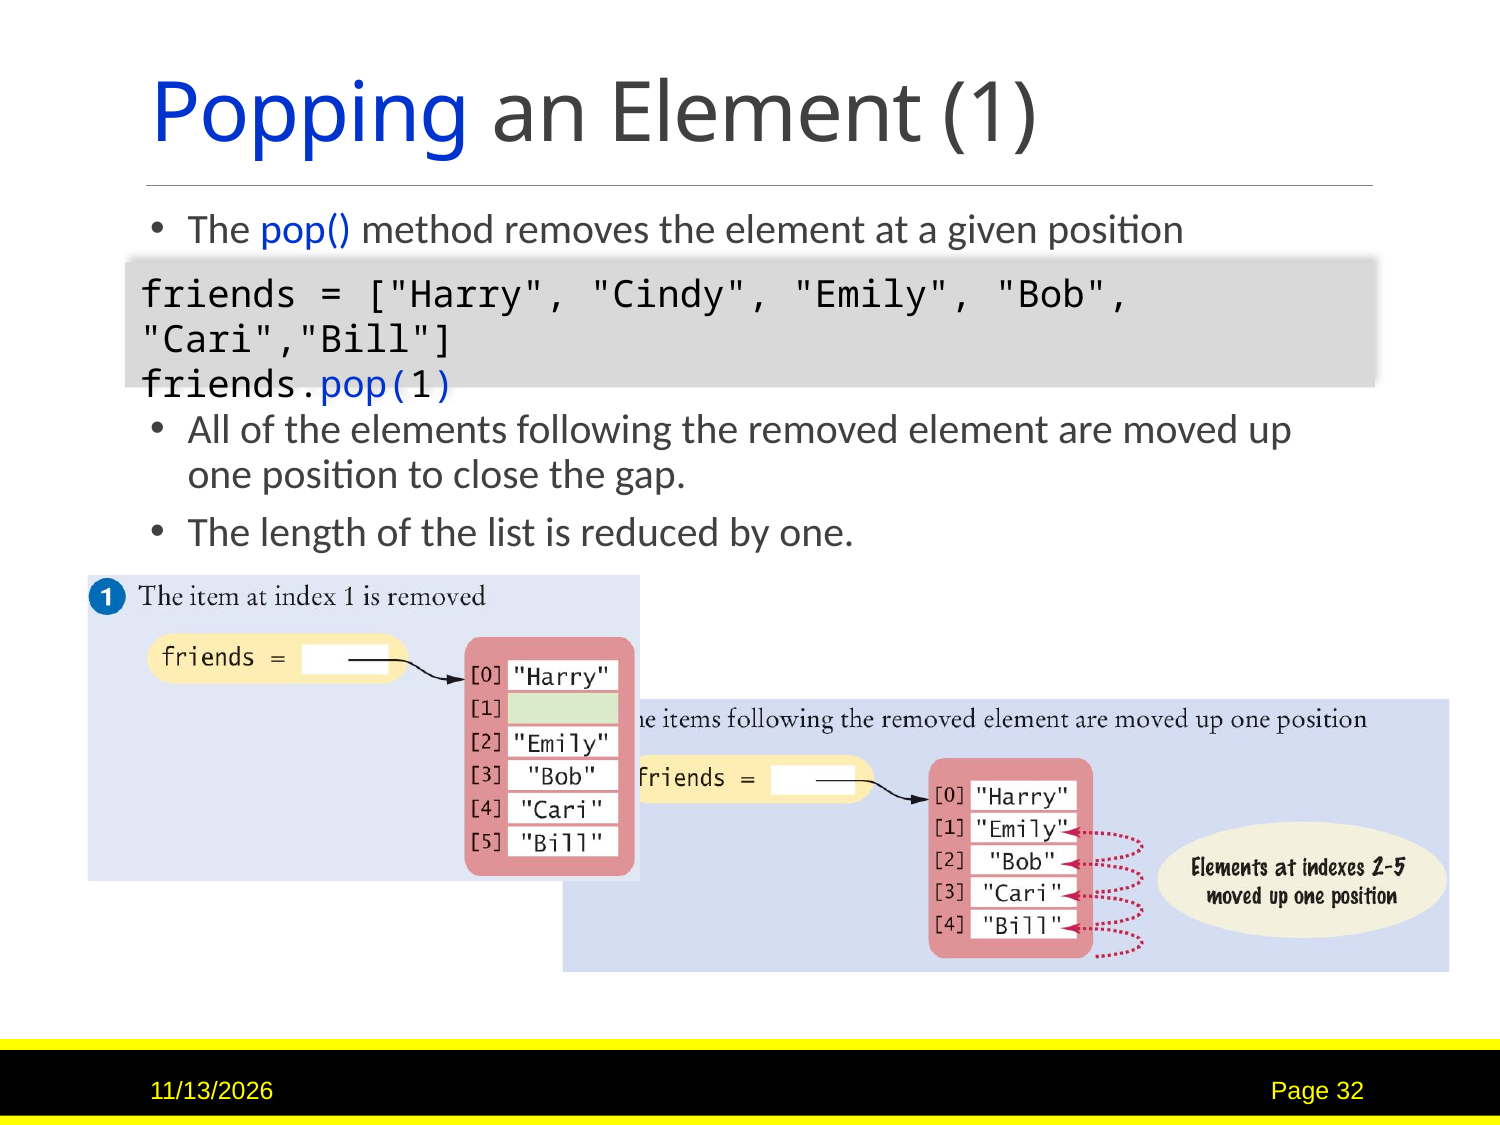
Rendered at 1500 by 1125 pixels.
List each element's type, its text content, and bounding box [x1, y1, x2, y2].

list The pop() method removes the element at a given position [150, 200, 1388, 320]
picture [86, 574, 1450, 972]
text_box friends = ["Harry", "Cindy", "Emily", "Bob", "Cari","Bill"] friends.pop(1) [125, 262, 1375, 388]
text_box All of the elements following the removed element are moved up one position to close the gap. The length of the list is reduced by one. [112, 399, 1350, 573]
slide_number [135, 1059, 440, 1120]
slide_number Page 32 [1218, 1059, 1380, 1120]
title Popping an Element (1) [135, 47, 1373, 167]
